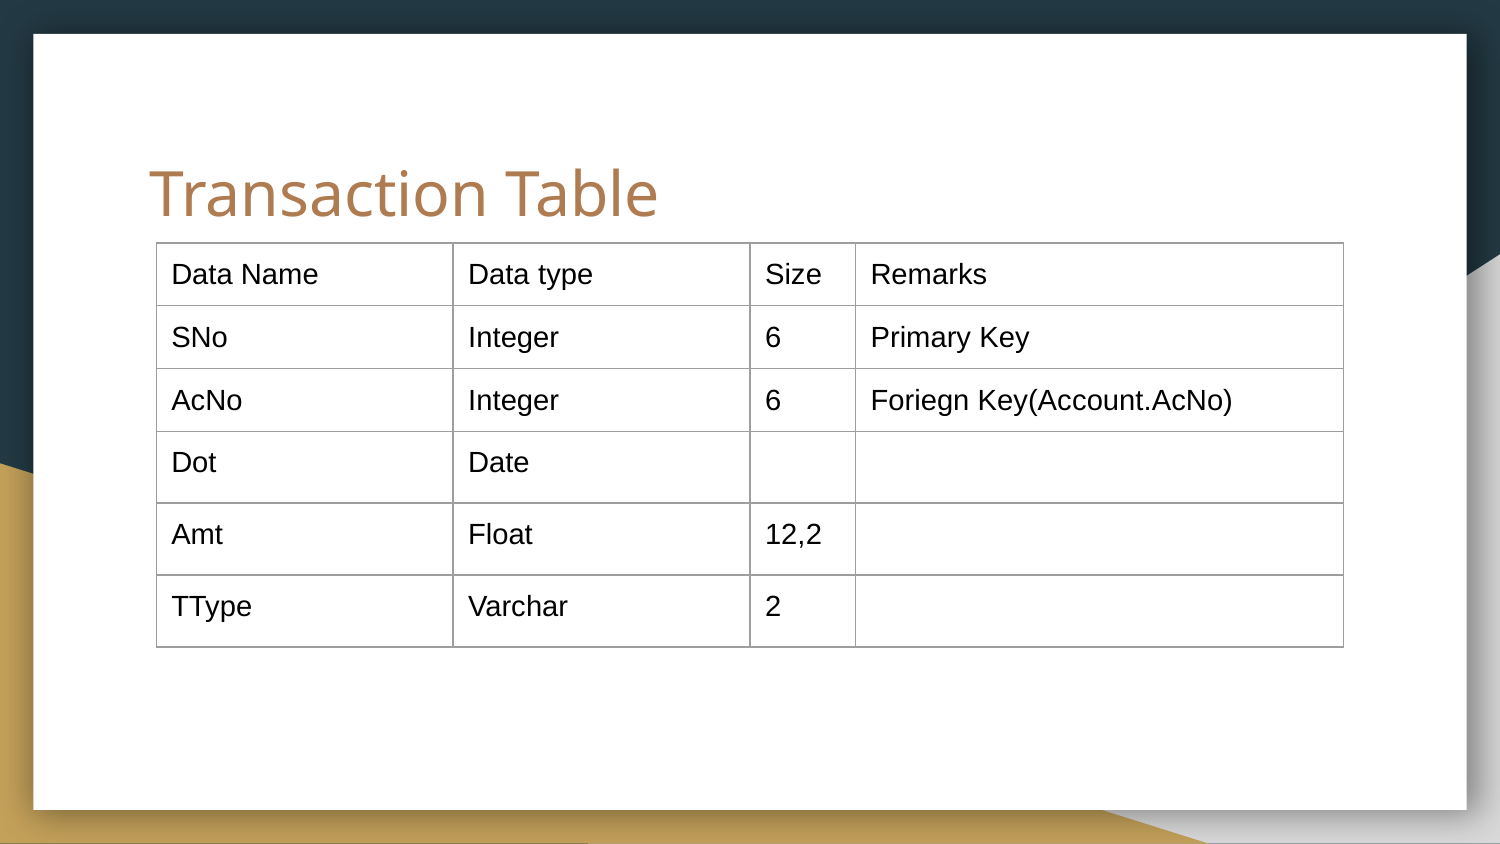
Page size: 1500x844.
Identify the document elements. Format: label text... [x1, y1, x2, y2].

table_cell [856, 432, 1343, 502]
table_cell 6 [751, 369, 855, 431]
table_cell [856, 504, 1343, 574]
table_cell 12,2 [751, 504, 855, 574]
table_cell Dot [157, 432, 452, 502]
table_cell Foriegn Key(Account.AcNo) [856, 369, 1343, 431]
table_cell TType [157, 576, 452, 646]
table_cell Date [454, 432, 749, 502]
table_cell Integer [454, 306, 749, 368]
table_cell AcNo [157, 369, 452, 431]
table_cell SNo [157, 306, 452, 368]
table_header Data type [454, 244, 749, 305]
table_header Remarks [856, 244, 1343, 305]
table_cell Integer [454, 369, 749, 431]
table_cell Amt [157, 504, 452, 574]
table_cell Float [454, 504, 749, 574]
table_header Size [751, 244, 855, 305]
title Transaction Table [134, 138, 1366, 244]
table_header Data Name [157, 244, 452, 305]
table_cell Primary Key [856, 306, 1343, 368]
table_cell 2 [751, 576, 855, 646]
table_cell [856, 576, 1343, 646]
table_cell Varchar [454, 576, 749, 646]
table_cell [751, 432, 855, 502]
table_cell 6 [751, 306, 855, 368]
